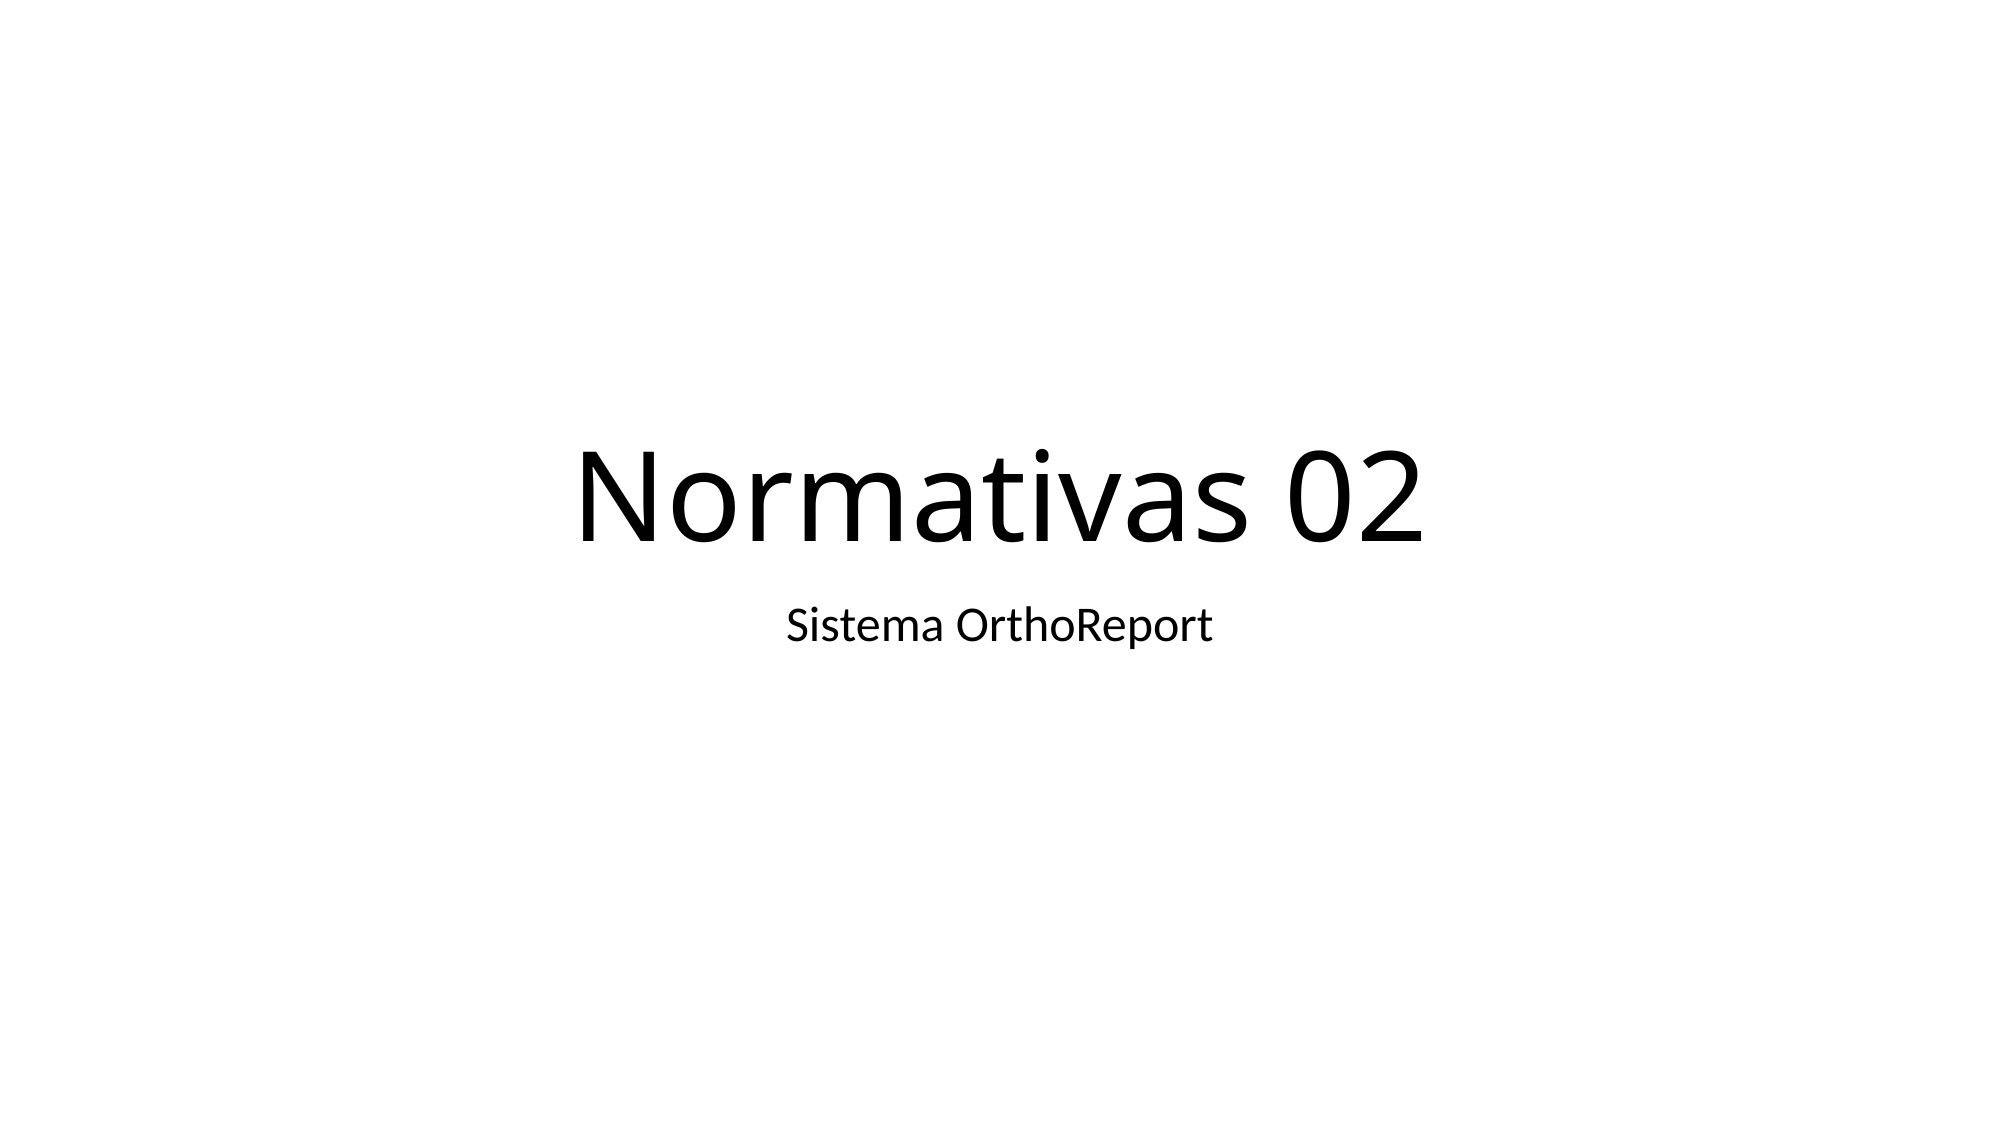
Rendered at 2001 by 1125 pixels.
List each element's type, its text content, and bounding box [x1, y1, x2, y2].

title Normativas 02 [249, 184, 1750, 576]
subtitle Sistema OrthoReport [249, 590, 1750, 863]
